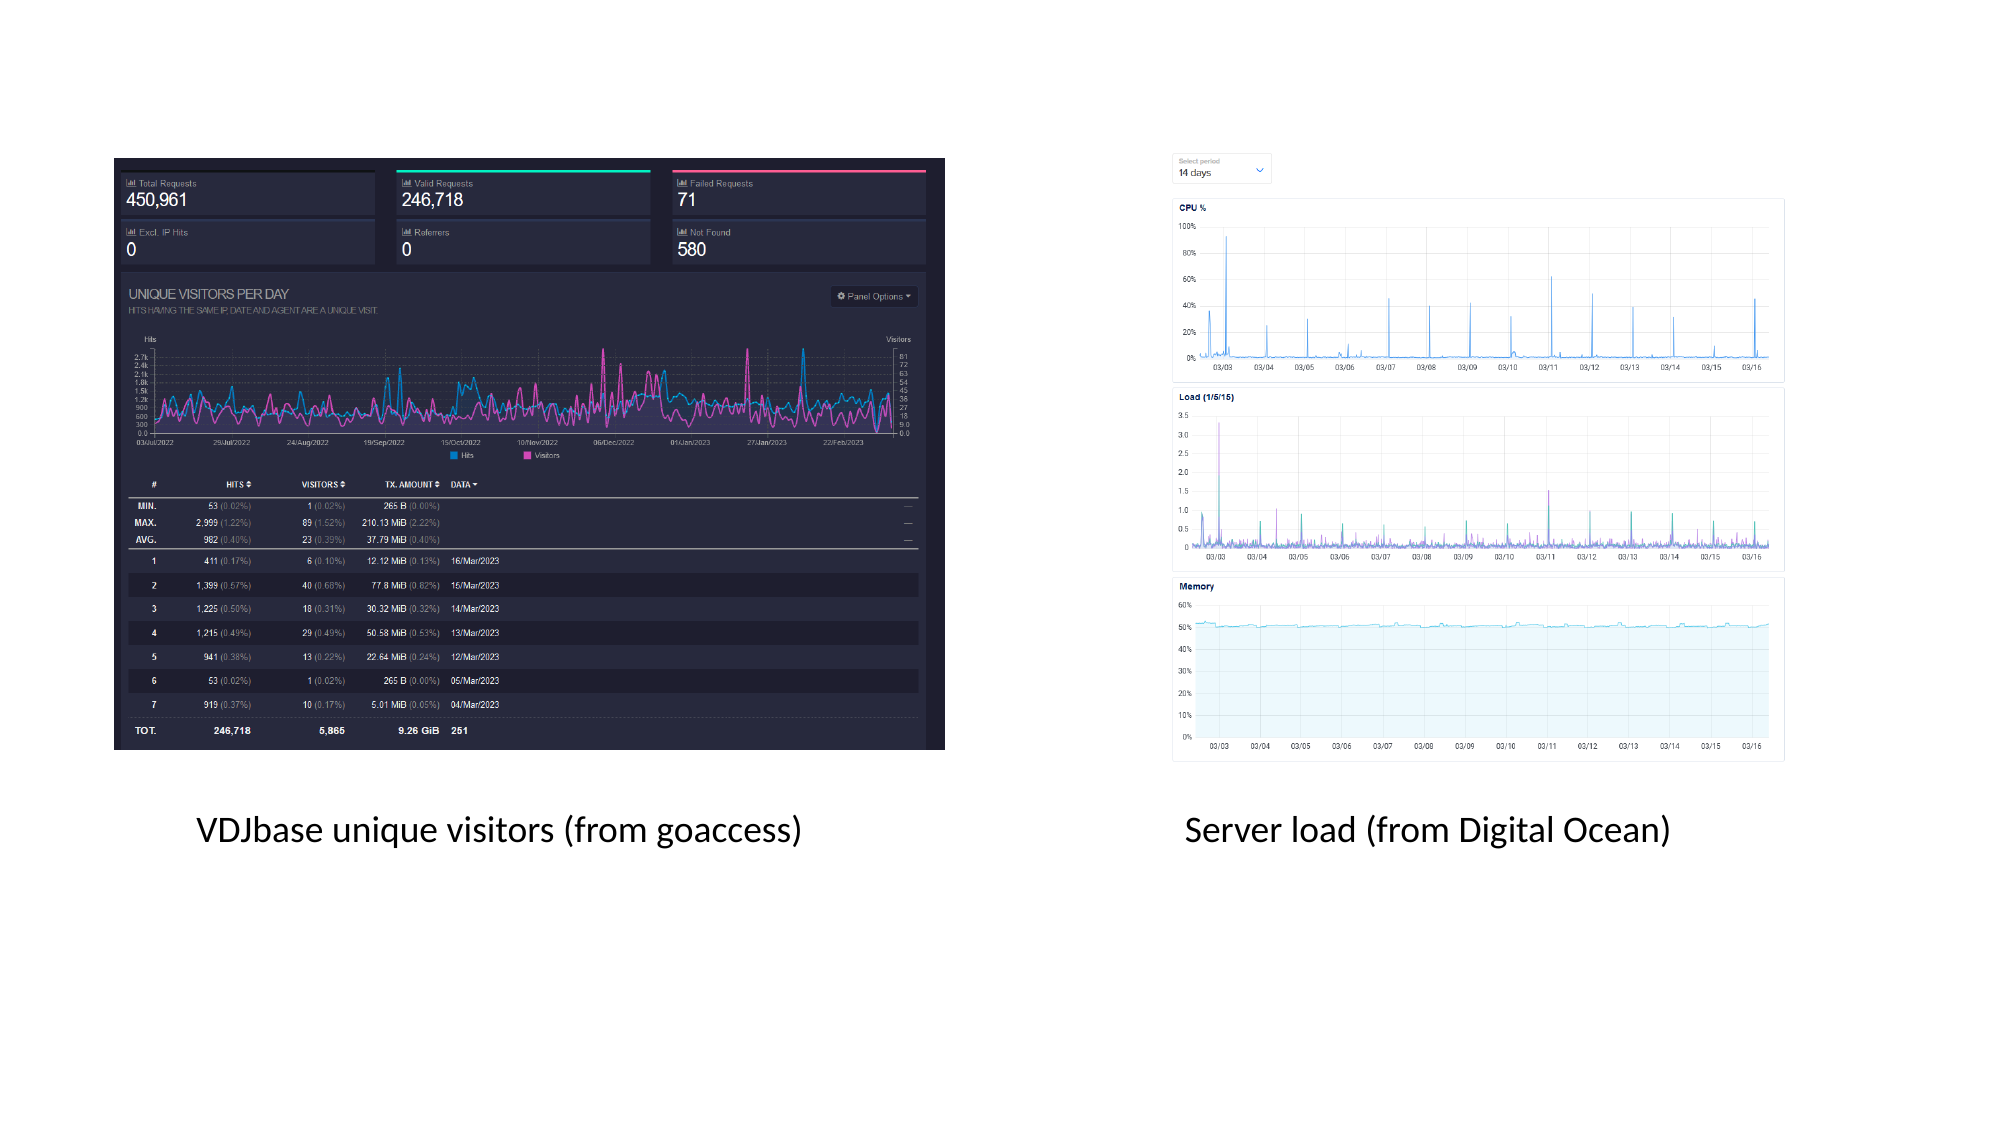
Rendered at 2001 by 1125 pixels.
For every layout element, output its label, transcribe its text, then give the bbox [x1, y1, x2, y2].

picture [114, 158, 945, 750]
text_box Server load (from Digital Ocean) [1169, 797, 1687, 858]
picture [1159, 142, 1810, 766]
text_box VDJbase unique visitors (from goaccess) [181, 797, 819, 858]
